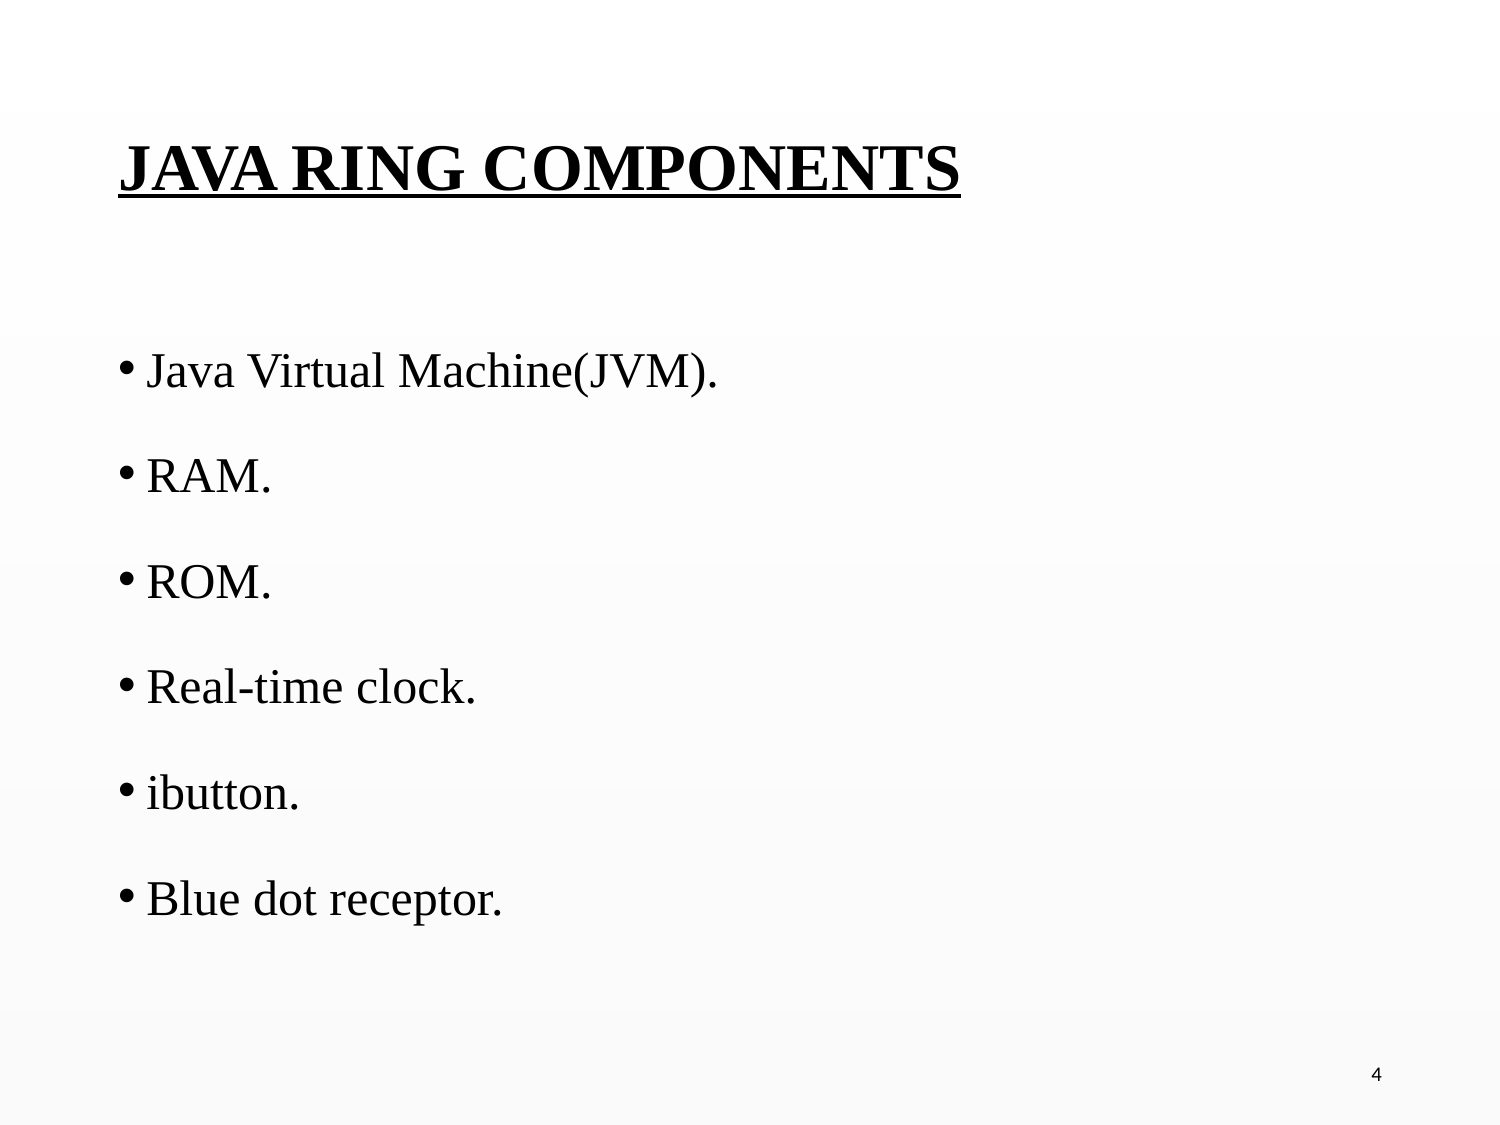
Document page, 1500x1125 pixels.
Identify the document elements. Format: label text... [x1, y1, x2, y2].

list Java Virtual Machine(JVM). RAM. ROM. Real-time clock. ibutton. Blue dot receptor. [103, 299, 1397, 1014]
slide_number 4 [1059, 1042, 1397, 1103]
title JAVA RING COMPONENTS [103, 59, 1397, 278]
